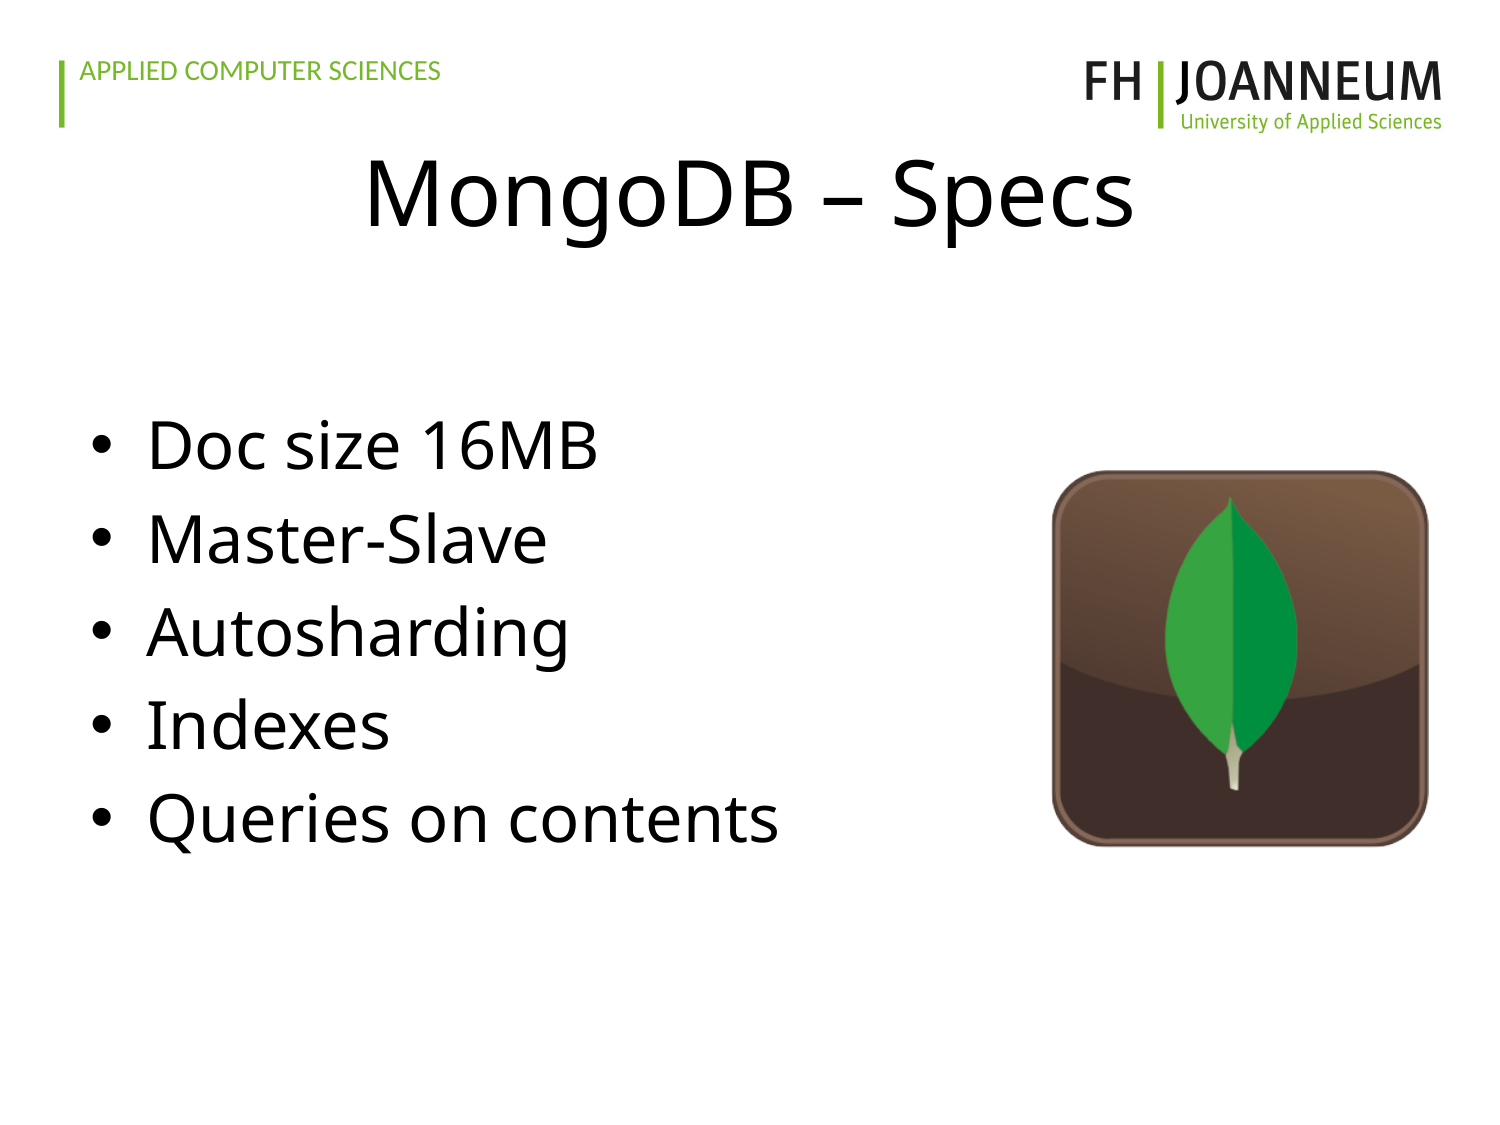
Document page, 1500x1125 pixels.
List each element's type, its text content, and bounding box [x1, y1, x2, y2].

picture [1051, 470, 1429, 848]
title MongoDB – Specs [75, 95, 1425, 284]
picture [0, 1, 1500, 179]
list Doc size 16MB Master-Slave Autosharding Indexes Queries on contents [75, 302, 1425, 1005]
